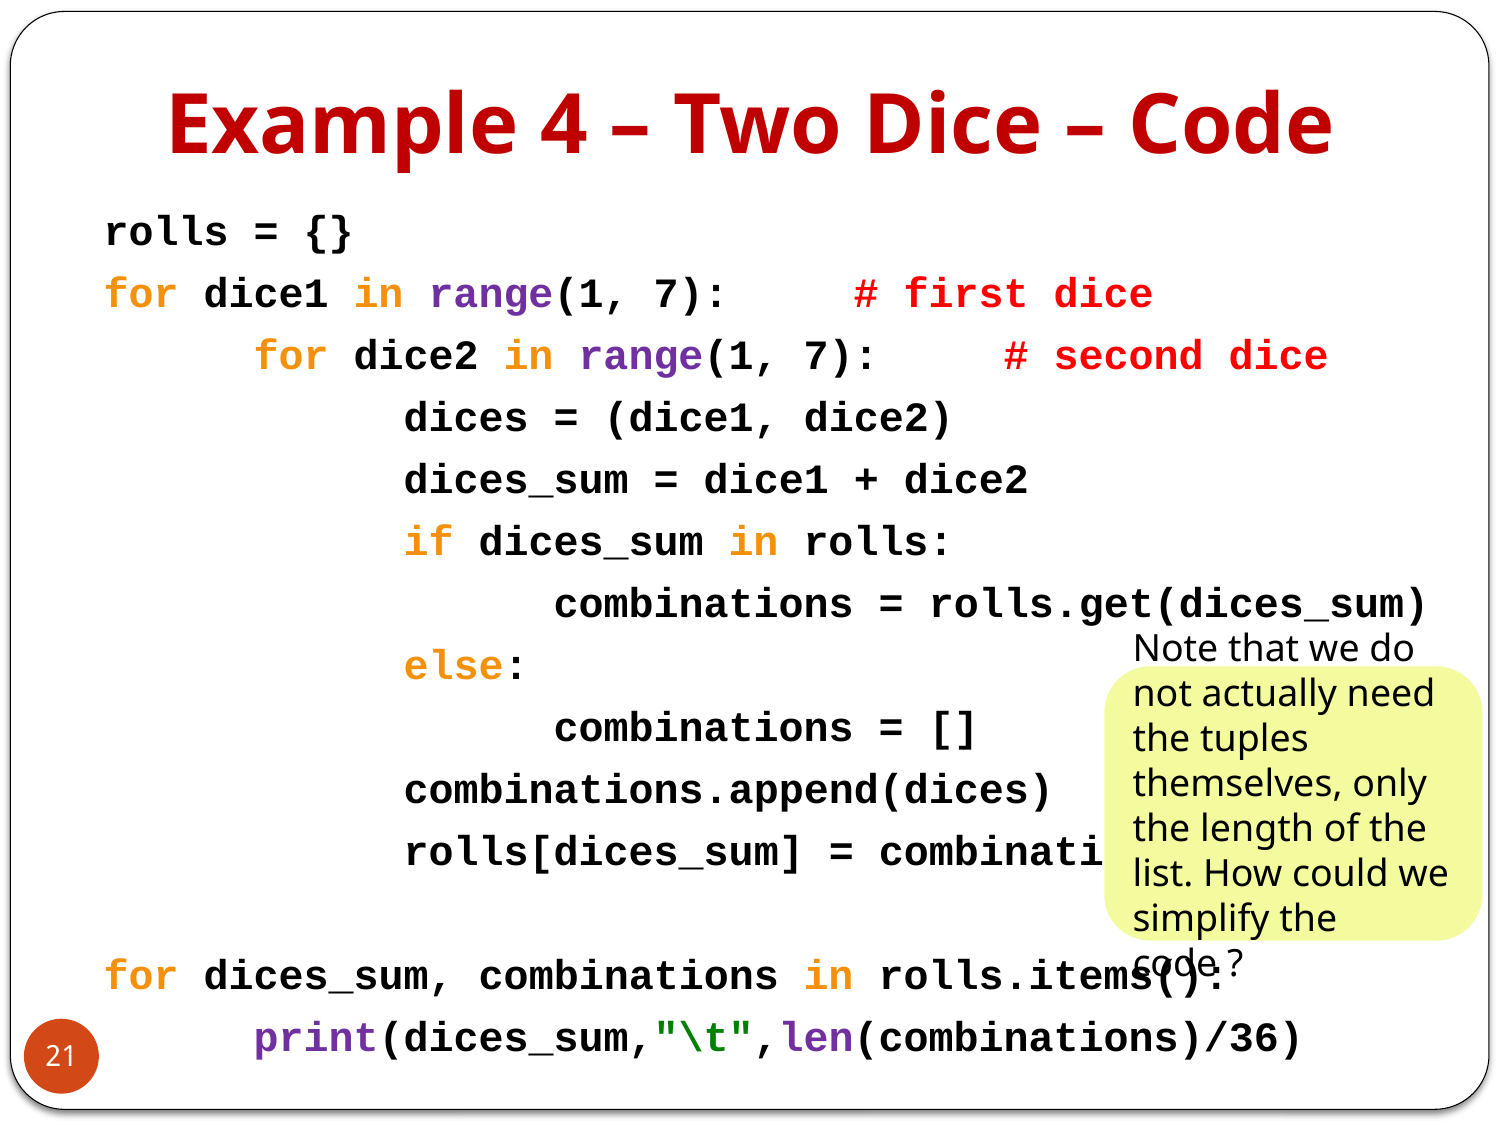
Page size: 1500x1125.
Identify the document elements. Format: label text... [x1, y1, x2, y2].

slide_number 21 [23, 1018, 99, 1094]
title Example 4 – Two Dice – Code [149, 66, 1426, 186]
list rolls = {} for dice1 in range(1, 7): # first dice for dice2 in range(1, 7): # second dice dices = (dice1, dice2) dices_sum = dice1 + dice2 if dices_sum in rolls: combinations = rolls.get(dices_sum) else: combinations = [] combinations.append(dices) rolls[dices_sum] = combinations for dices_sum, combinations in rolls.items(): print(dices_sum,"\t",len(combinations)/36) [88, 196, 1459, 1071]
text_box Note that we do not actually need the tuples themselves, only the length of the list. How could we simplify the code ? [1103, 665, 1484, 942]
